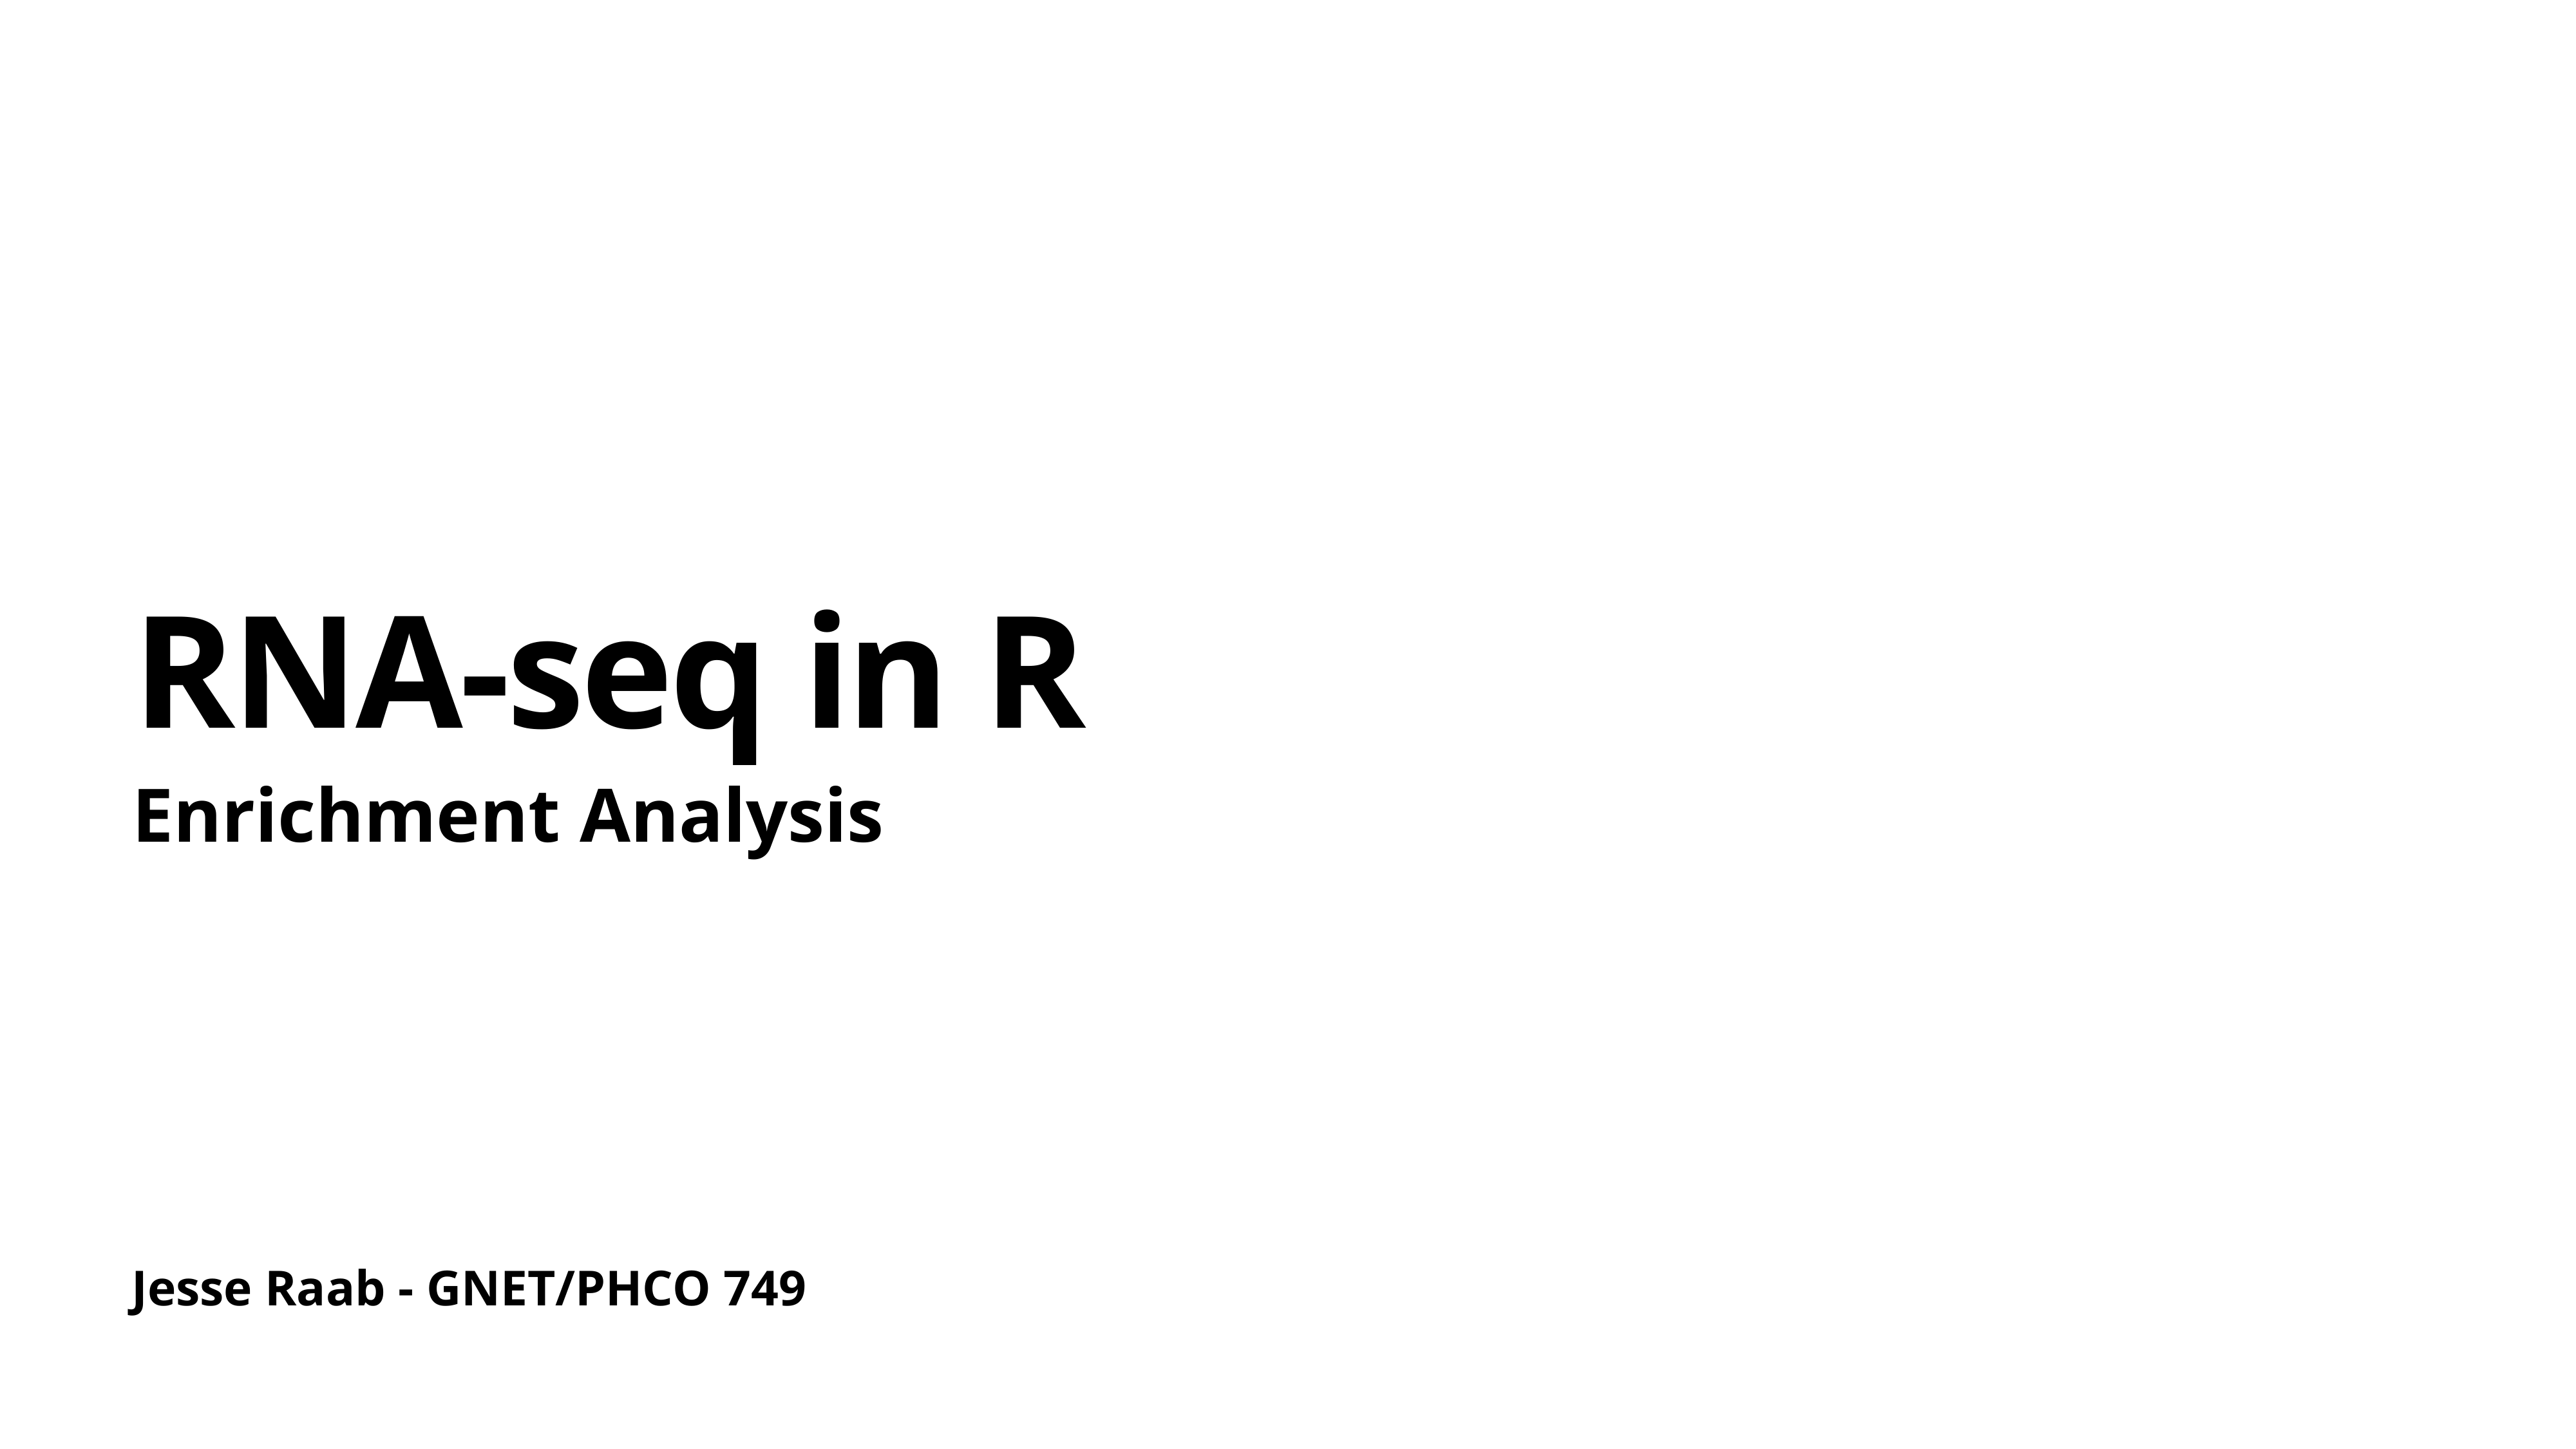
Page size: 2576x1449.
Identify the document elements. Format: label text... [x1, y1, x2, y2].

list Jesse Raab - GNET/PHCO 749 [126, 1252, 2448, 1321]
title RNA-seq in R [127, 271, 2449, 764]
subtitle Enrichment Analysis [126, 762, 2448, 965]
